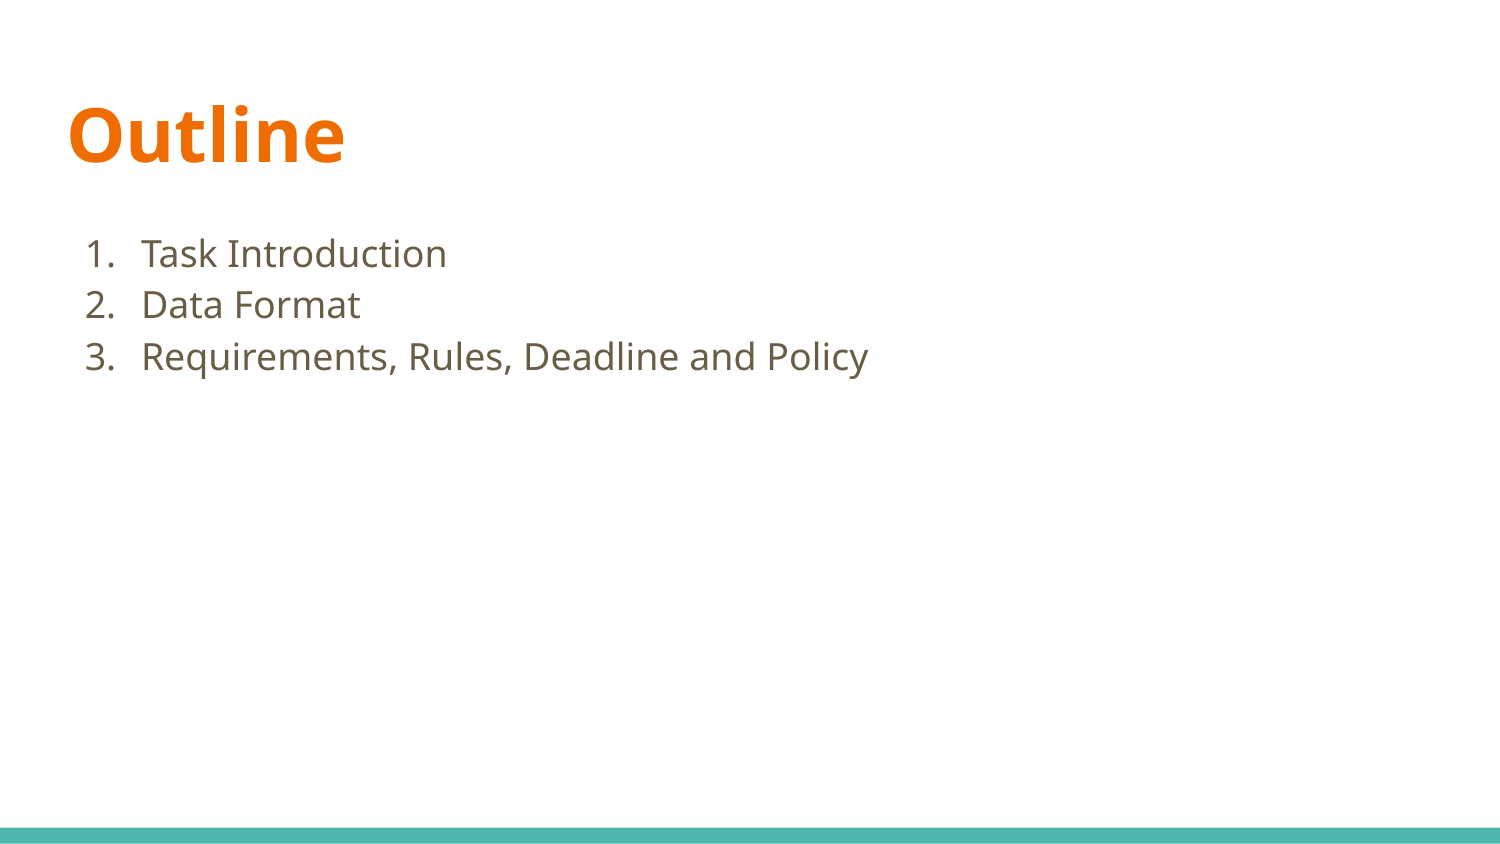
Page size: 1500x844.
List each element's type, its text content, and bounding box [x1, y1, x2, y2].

title Outline [51, 72, 1449, 189]
list Task Introduction Data Format Requirements, Rules, Deadline and Policy [51, 207, 1449, 750]
